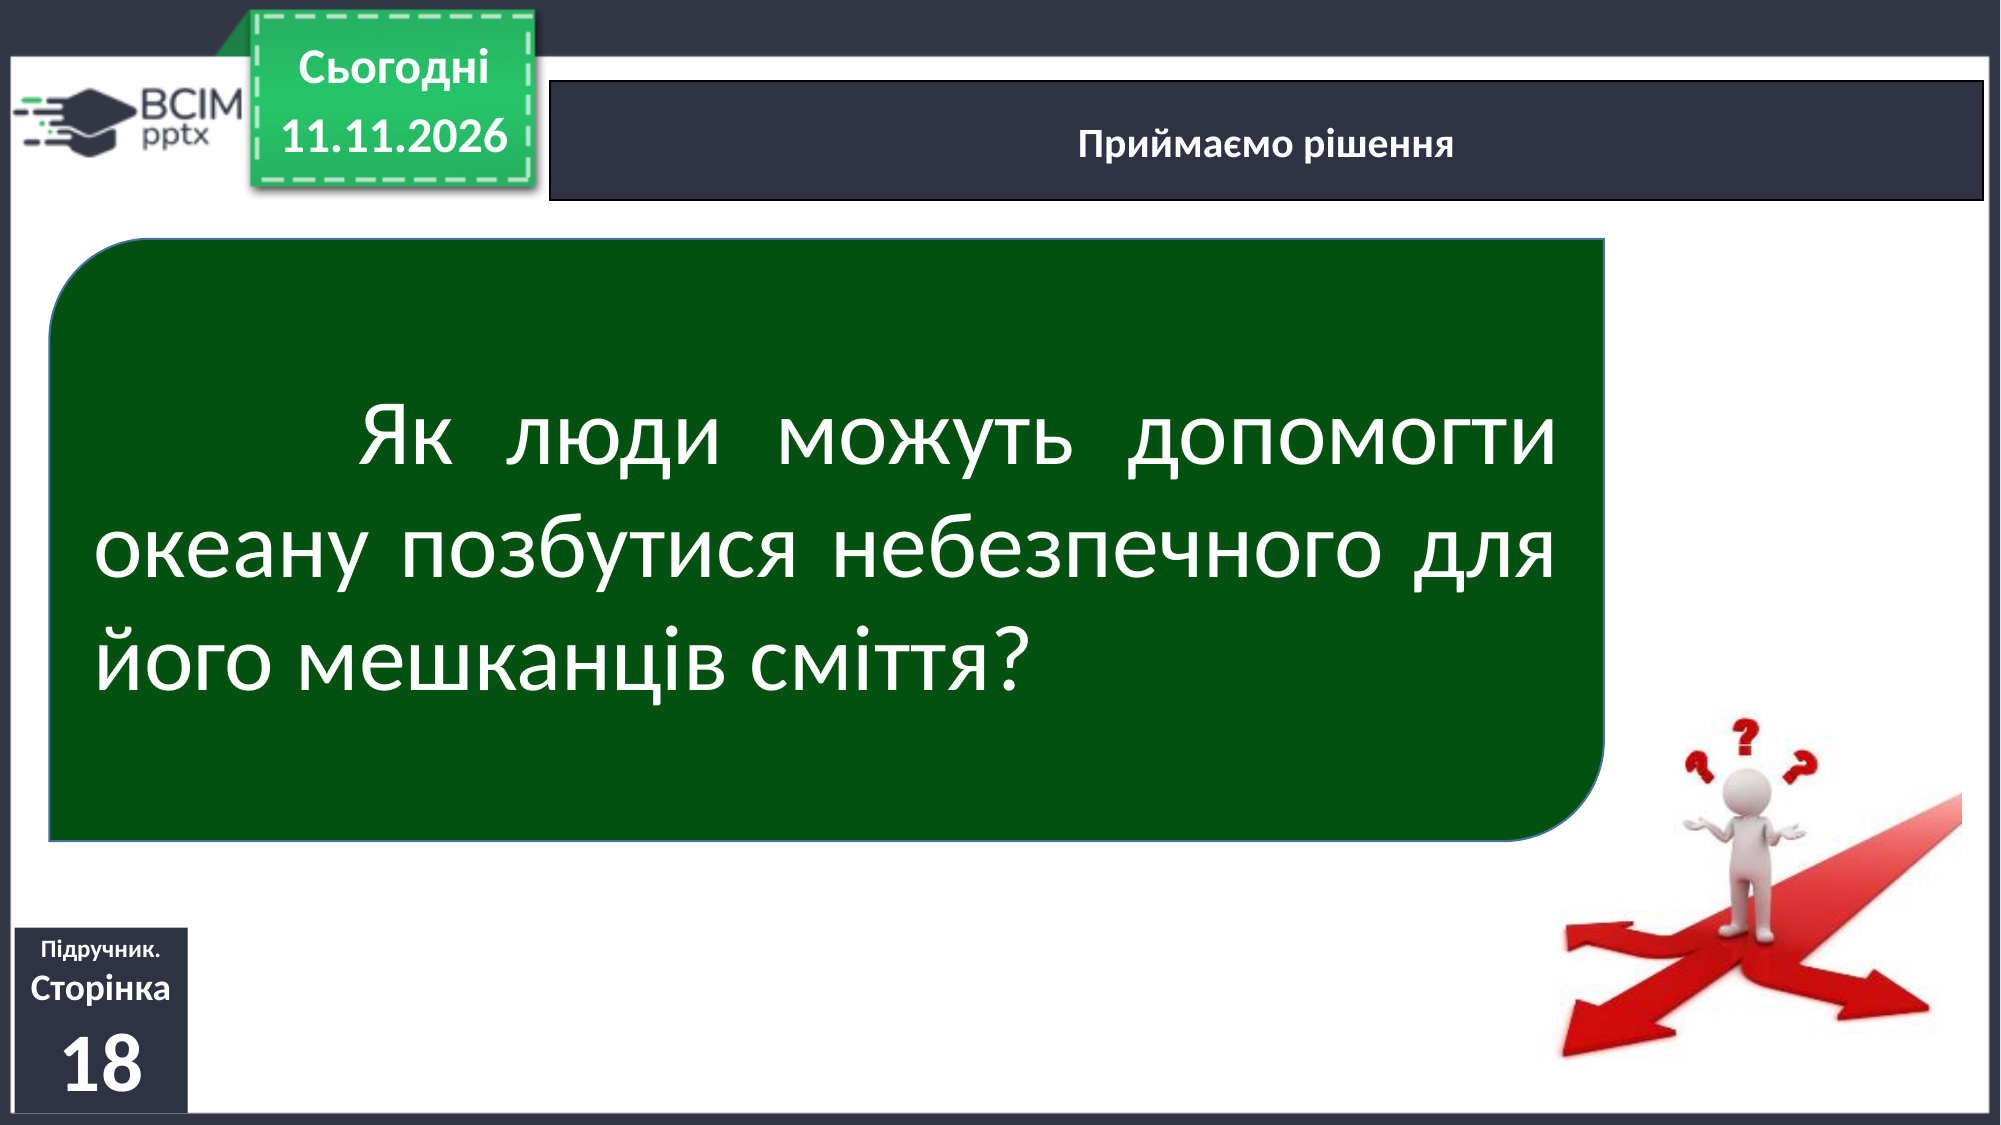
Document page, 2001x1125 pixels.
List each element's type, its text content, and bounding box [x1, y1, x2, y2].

text_box 26.01.2022 [263, 101, 524, 164]
text_box Приймаємо рішення [549, 80, 1984, 201]
text_box Сьогодні [284, 26, 535, 101]
picture [0, 0, 2001, 1125]
text_box Підручник. Сторінка 18 [14, 927, 189, 1114]
text_box Як люди можуть допомогти океану позбутися небезпечного для його мешканців сміття? [48, 237, 1605, 843]
